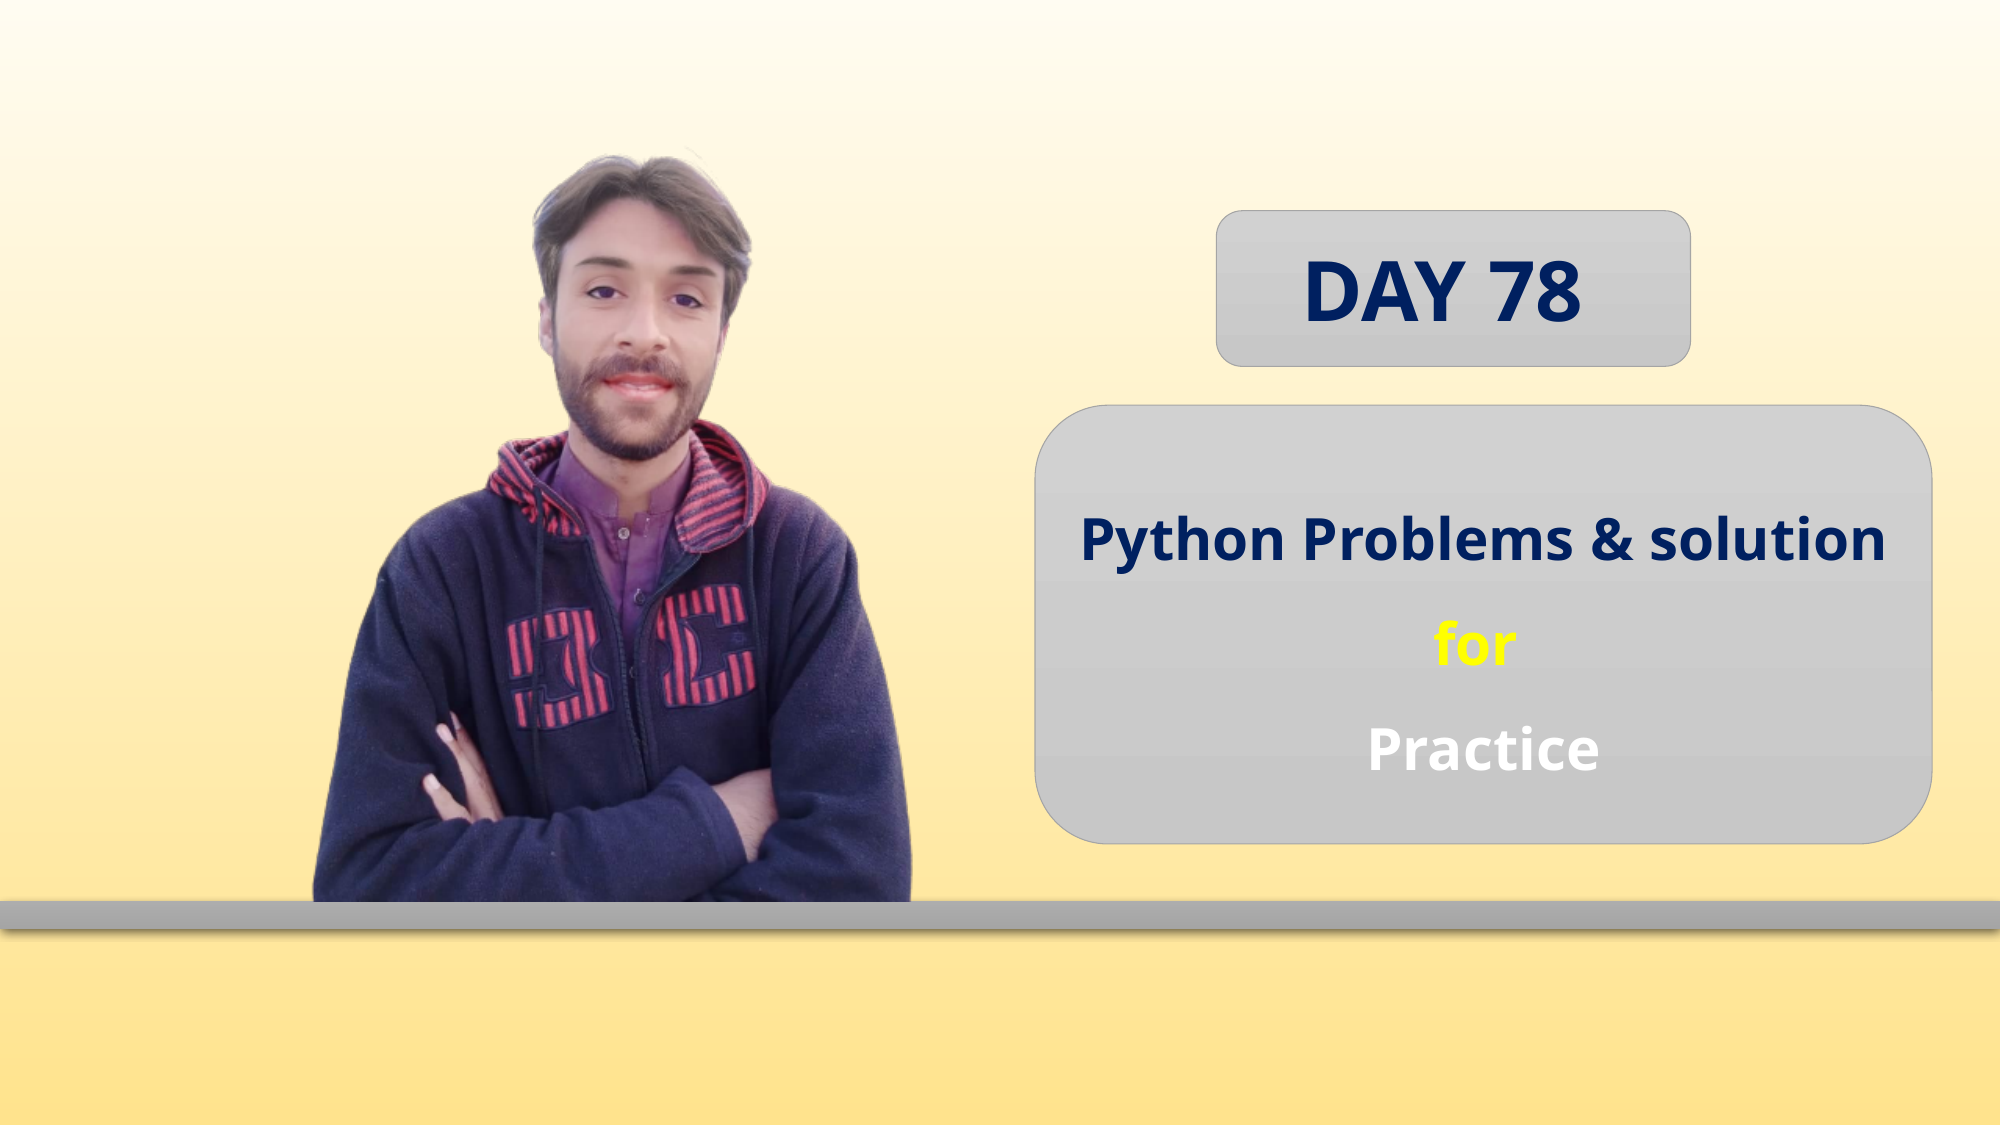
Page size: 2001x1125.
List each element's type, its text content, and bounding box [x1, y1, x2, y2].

text_box Python Problems & solution for Practice [1034, 404, 1933, 845]
text_box [0, 901, 2000, 929]
picture [292, 0, 969, 902]
text_box DAY 78 [1215, 210, 1692, 367]
